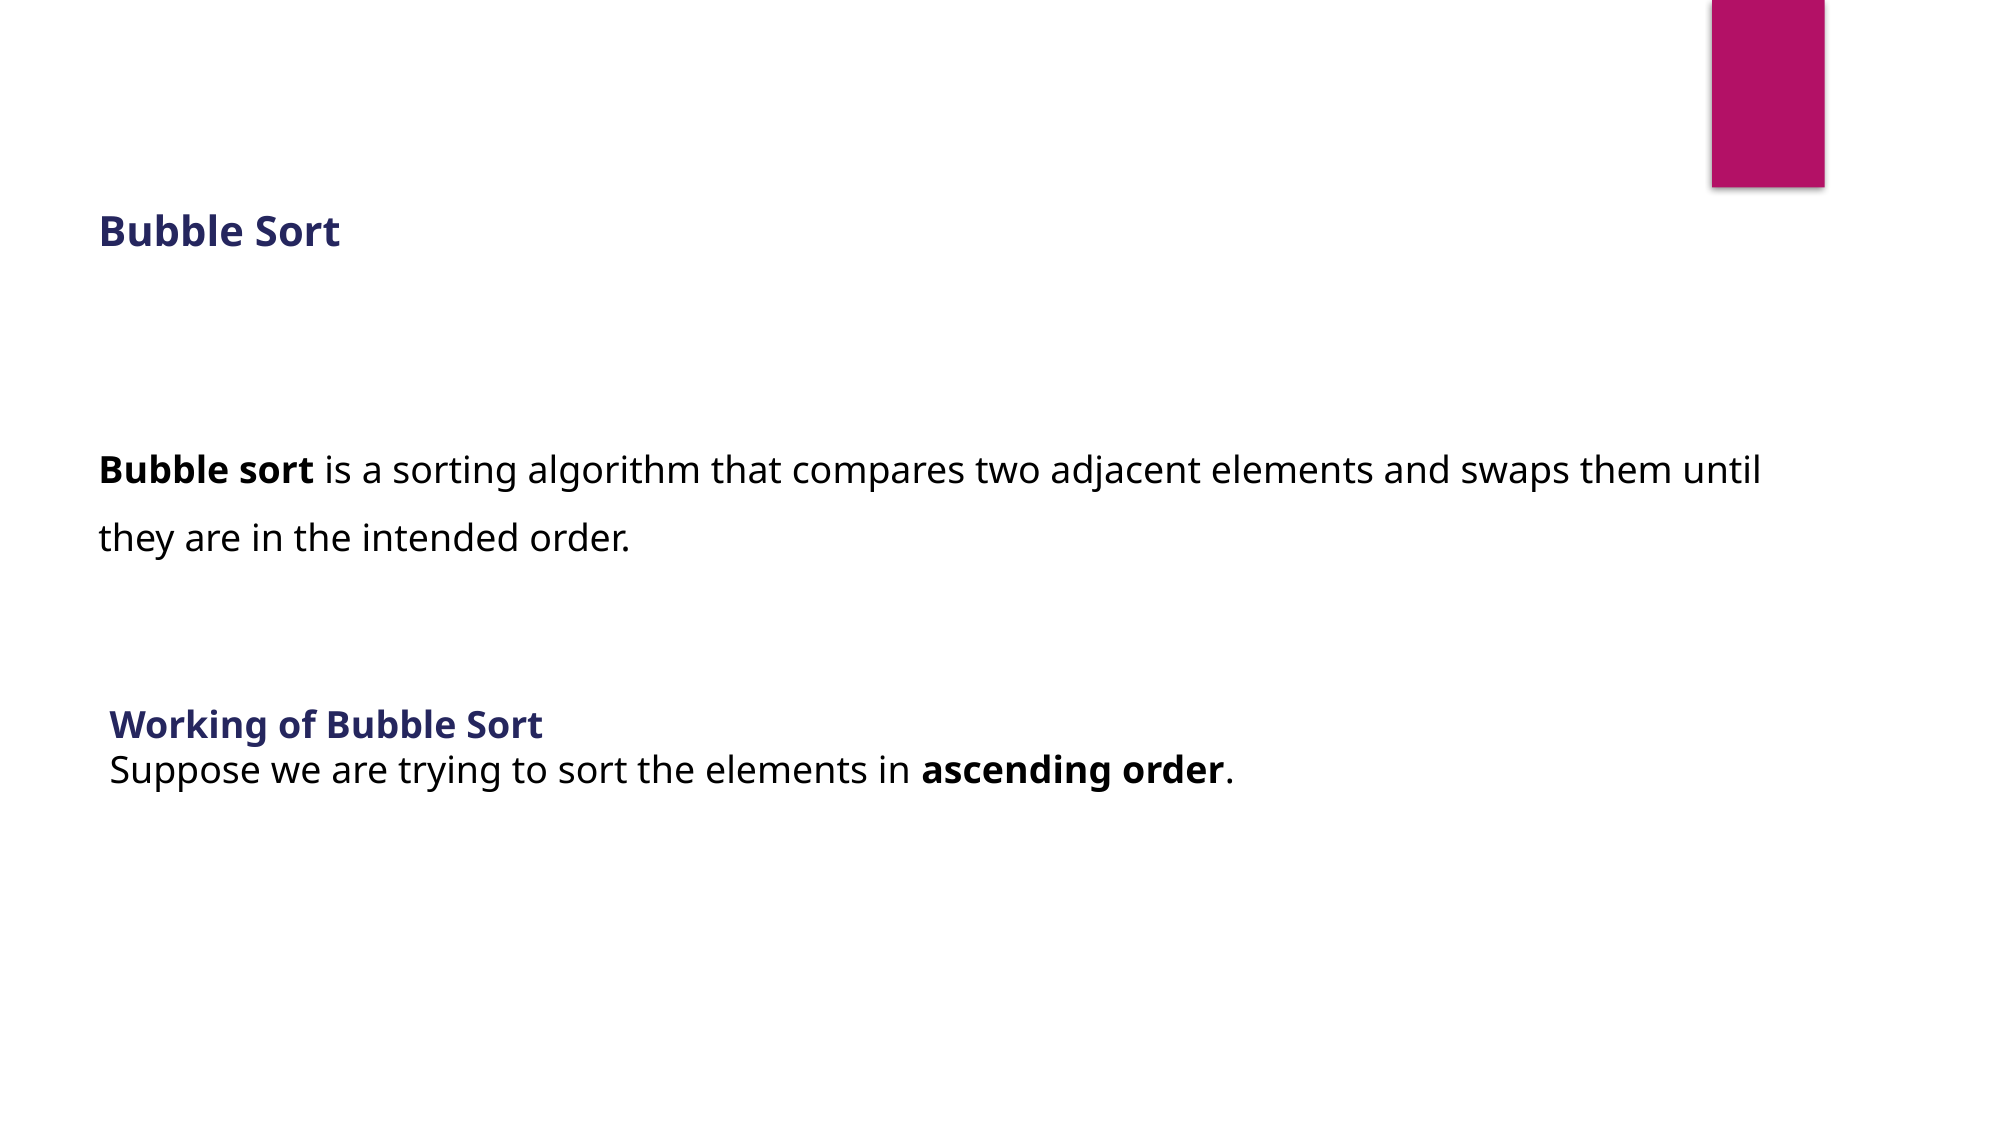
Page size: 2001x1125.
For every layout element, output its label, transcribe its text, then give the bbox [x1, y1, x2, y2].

text_box Bubble Sort [83, 197, 1893, 262]
text_box Bubble sort is a sorting algorithm that compares two adjacent elements and swaps them until they are in the intended order. [83, 416, 1848, 567]
text_box Working of Bubble Sort Suppose we are trying to sort the elements in ascending order. [94, 693, 1859, 799]
